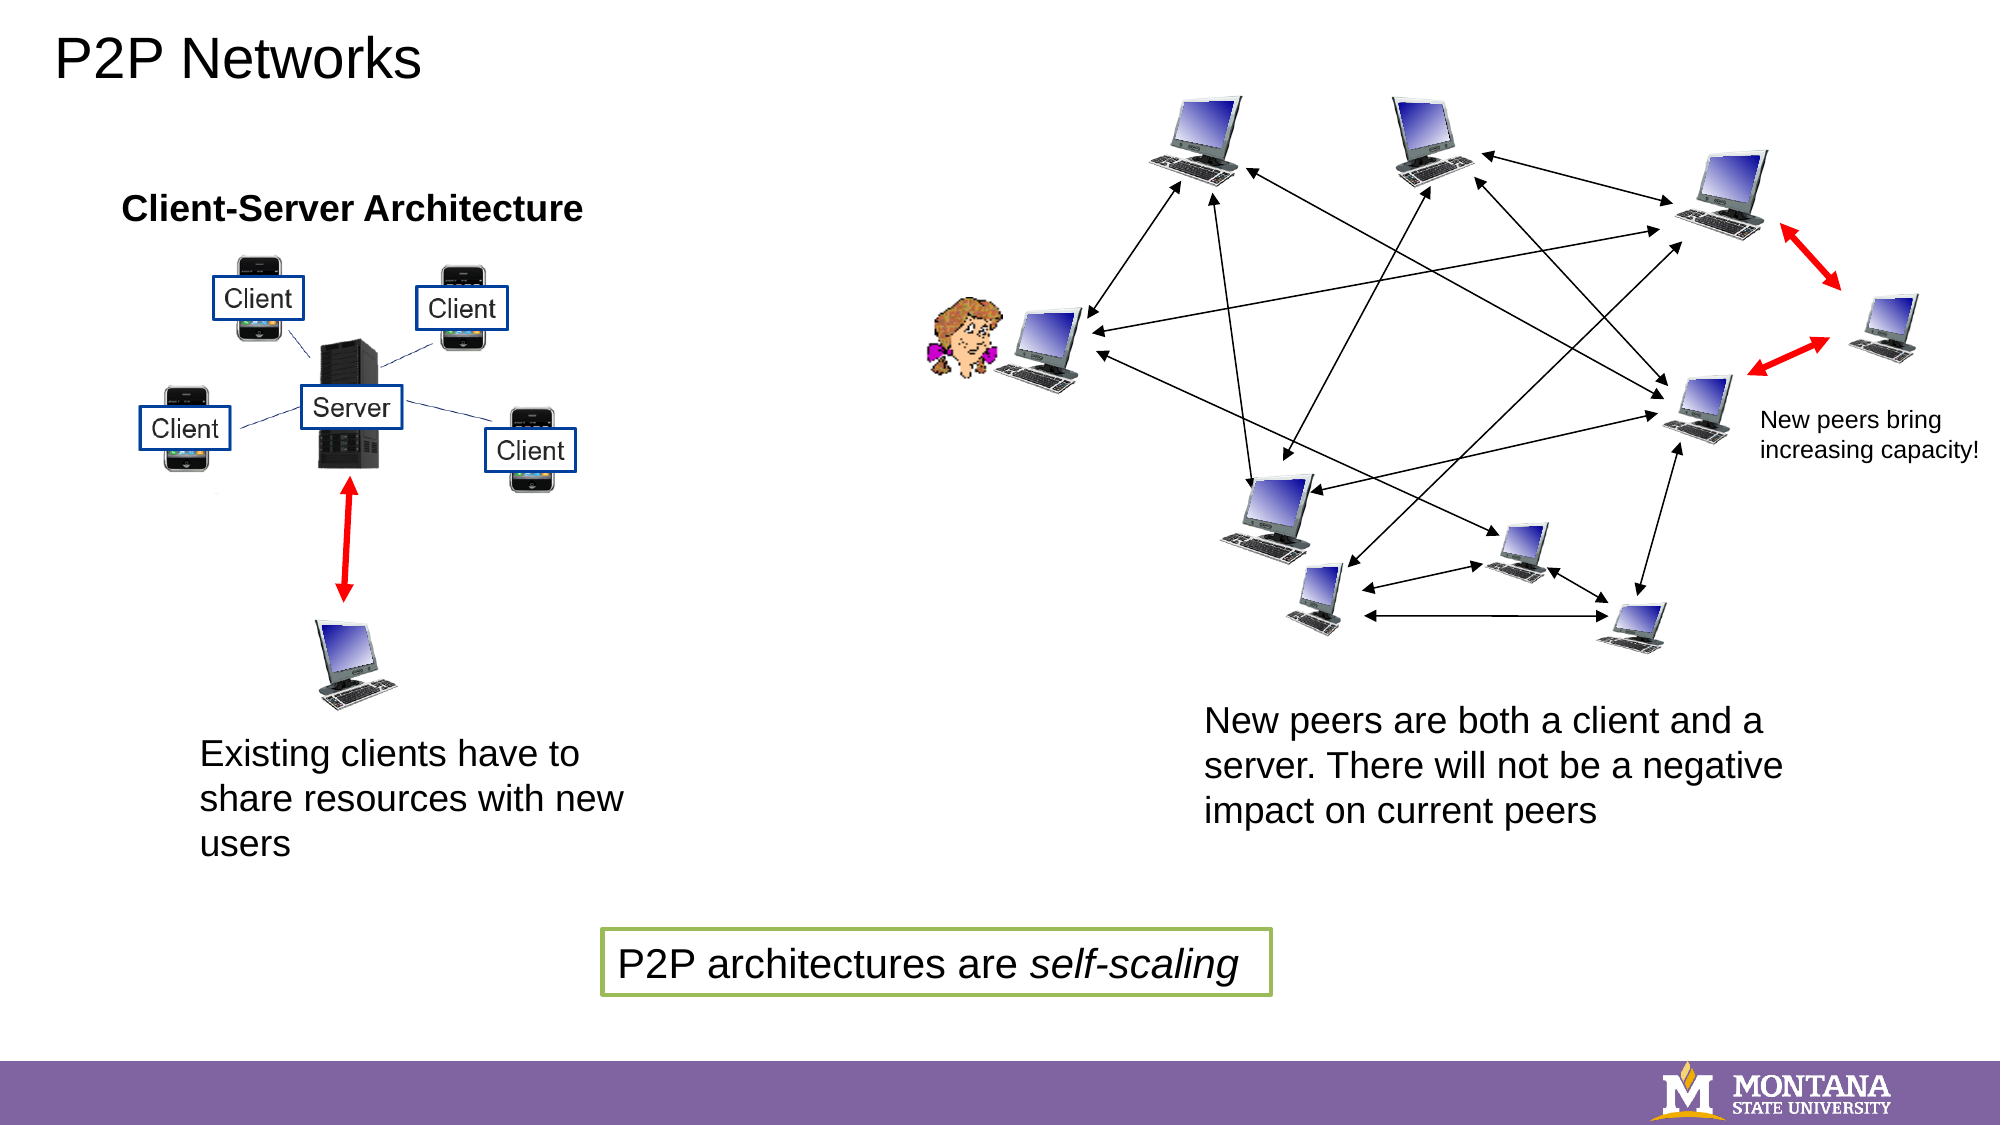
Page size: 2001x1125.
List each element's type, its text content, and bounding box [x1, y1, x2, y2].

text_box New peers bring increasing capacity! [1745, 396, 2000, 472]
text_box [1634, 543, 1653, 597]
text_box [0, 1060, 1647, 1125]
text_box [1249, 168, 1267, 179]
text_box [971, 303, 1085, 401]
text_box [312, 615, 418, 718]
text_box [1650, 145, 1771, 248]
text_box [1361, 567, 1464, 594]
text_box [1270, 559, 1345, 643]
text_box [1086, 180, 1661, 536]
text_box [1124, 91, 1245, 194]
text_box Existing clients have to share resources with new users [184, 721, 698, 871]
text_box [1388, 92, 1495, 195]
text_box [1577, 600, 1670, 658]
picture [924, 297, 1003, 382]
text_box New peers are both a client and a server. There will not be a negative impact on current peers [1189, 689, 1813, 839]
text_box [337, 502, 351, 603]
text_box [1746, 336, 1825, 376]
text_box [1892, 1060, 2000, 1125]
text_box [1196, 469, 1317, 572]
picture [1649, 1060, 1892, 1122]
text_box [1469, 519, 1551, 588]
text_box [1779, 222, 1841, 289]
text_box Client-Server Architecture [106, 176, 599, 237]
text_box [1830, 290, 1921, 370]
text_box [1364, 609, 1572, 623]
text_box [1643, 371, 1735, 450]
text_box P2P architectures are self-scaling [602, 928, 1271, 995]
text_box [1555, 567, 1606, 599]
text_box P2P Networks [40, 12, 439, 98]
picture [102, 243, 601, 494]
text_box [1349, 543, 1373, 567]
